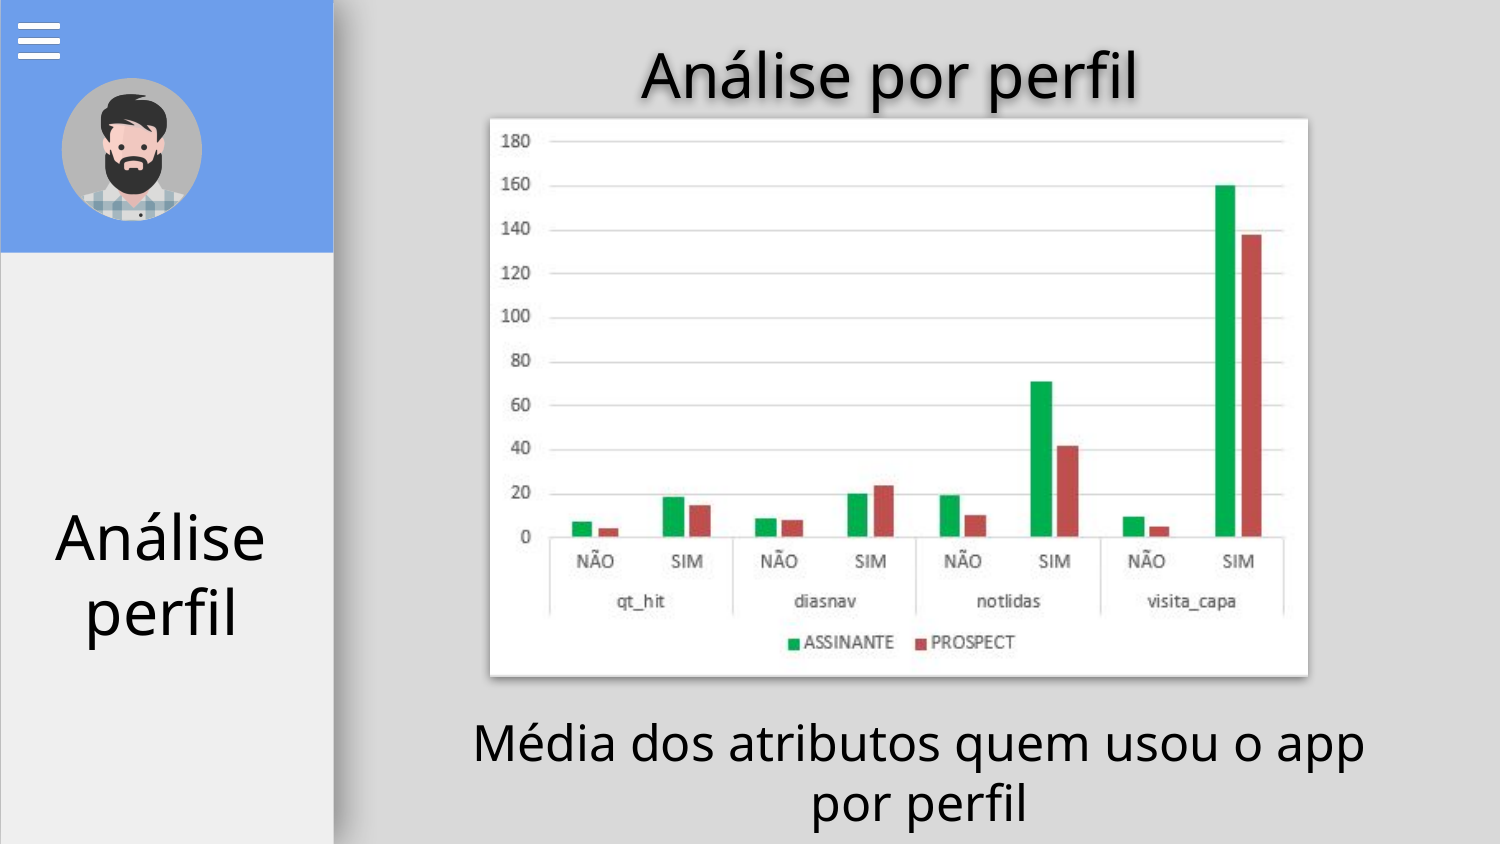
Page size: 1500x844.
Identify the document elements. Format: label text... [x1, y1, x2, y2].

title Análise perfil [2, 363, 321, 782]
text_box Análise por perfil [482, 19, 1300, 128]
text_box [0, 0, 334, 253]
picture [17, 16, 60, 65]
text_box [94, 78, 170, 89]
picture [490, 118, 1308, 678]
text_box [1, 253, 334, 844]
title Média dos atributos quem usou o app por perfil [418, 717, 1420, 825]
picture [66, 91, 197, 221]
